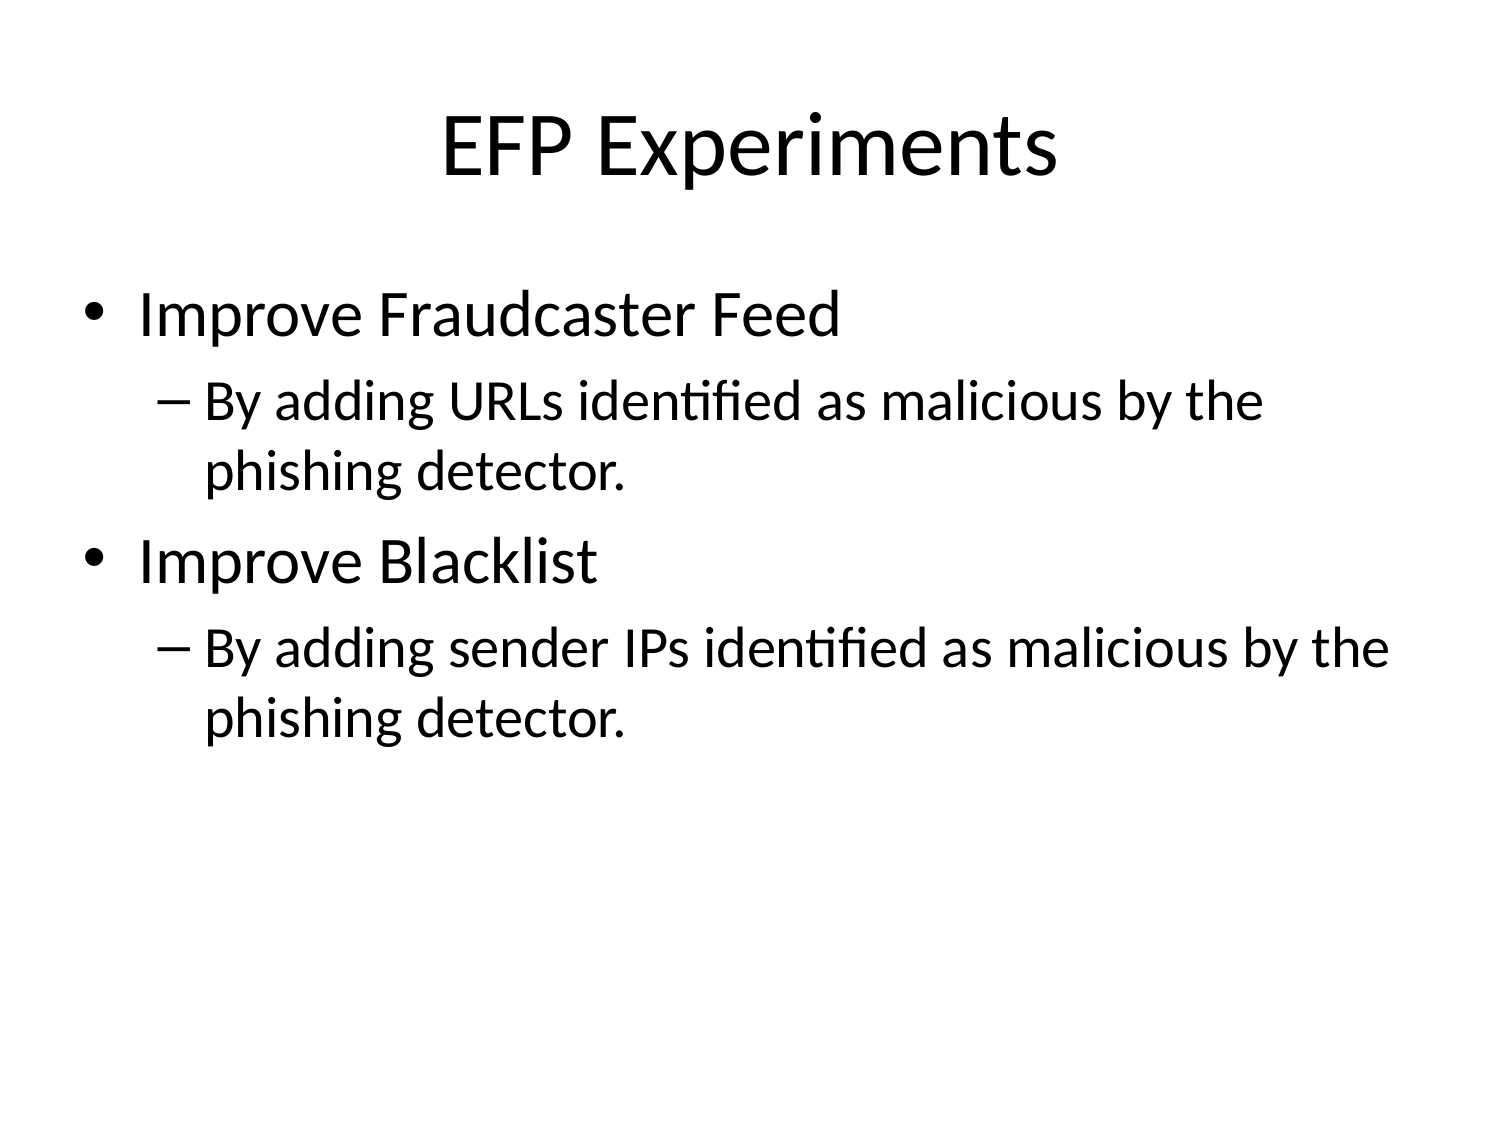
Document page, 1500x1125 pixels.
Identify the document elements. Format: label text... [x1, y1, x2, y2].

title EFP Experiments [74, 44, 1426, 234]
list Improve Fraudcaster Feed By adding URLs identified as malicious by the phishing detector. Improve Blacklist By adding sender IPs identified as malicious by the phishing detector. [74, 261, 1426, 1006]
